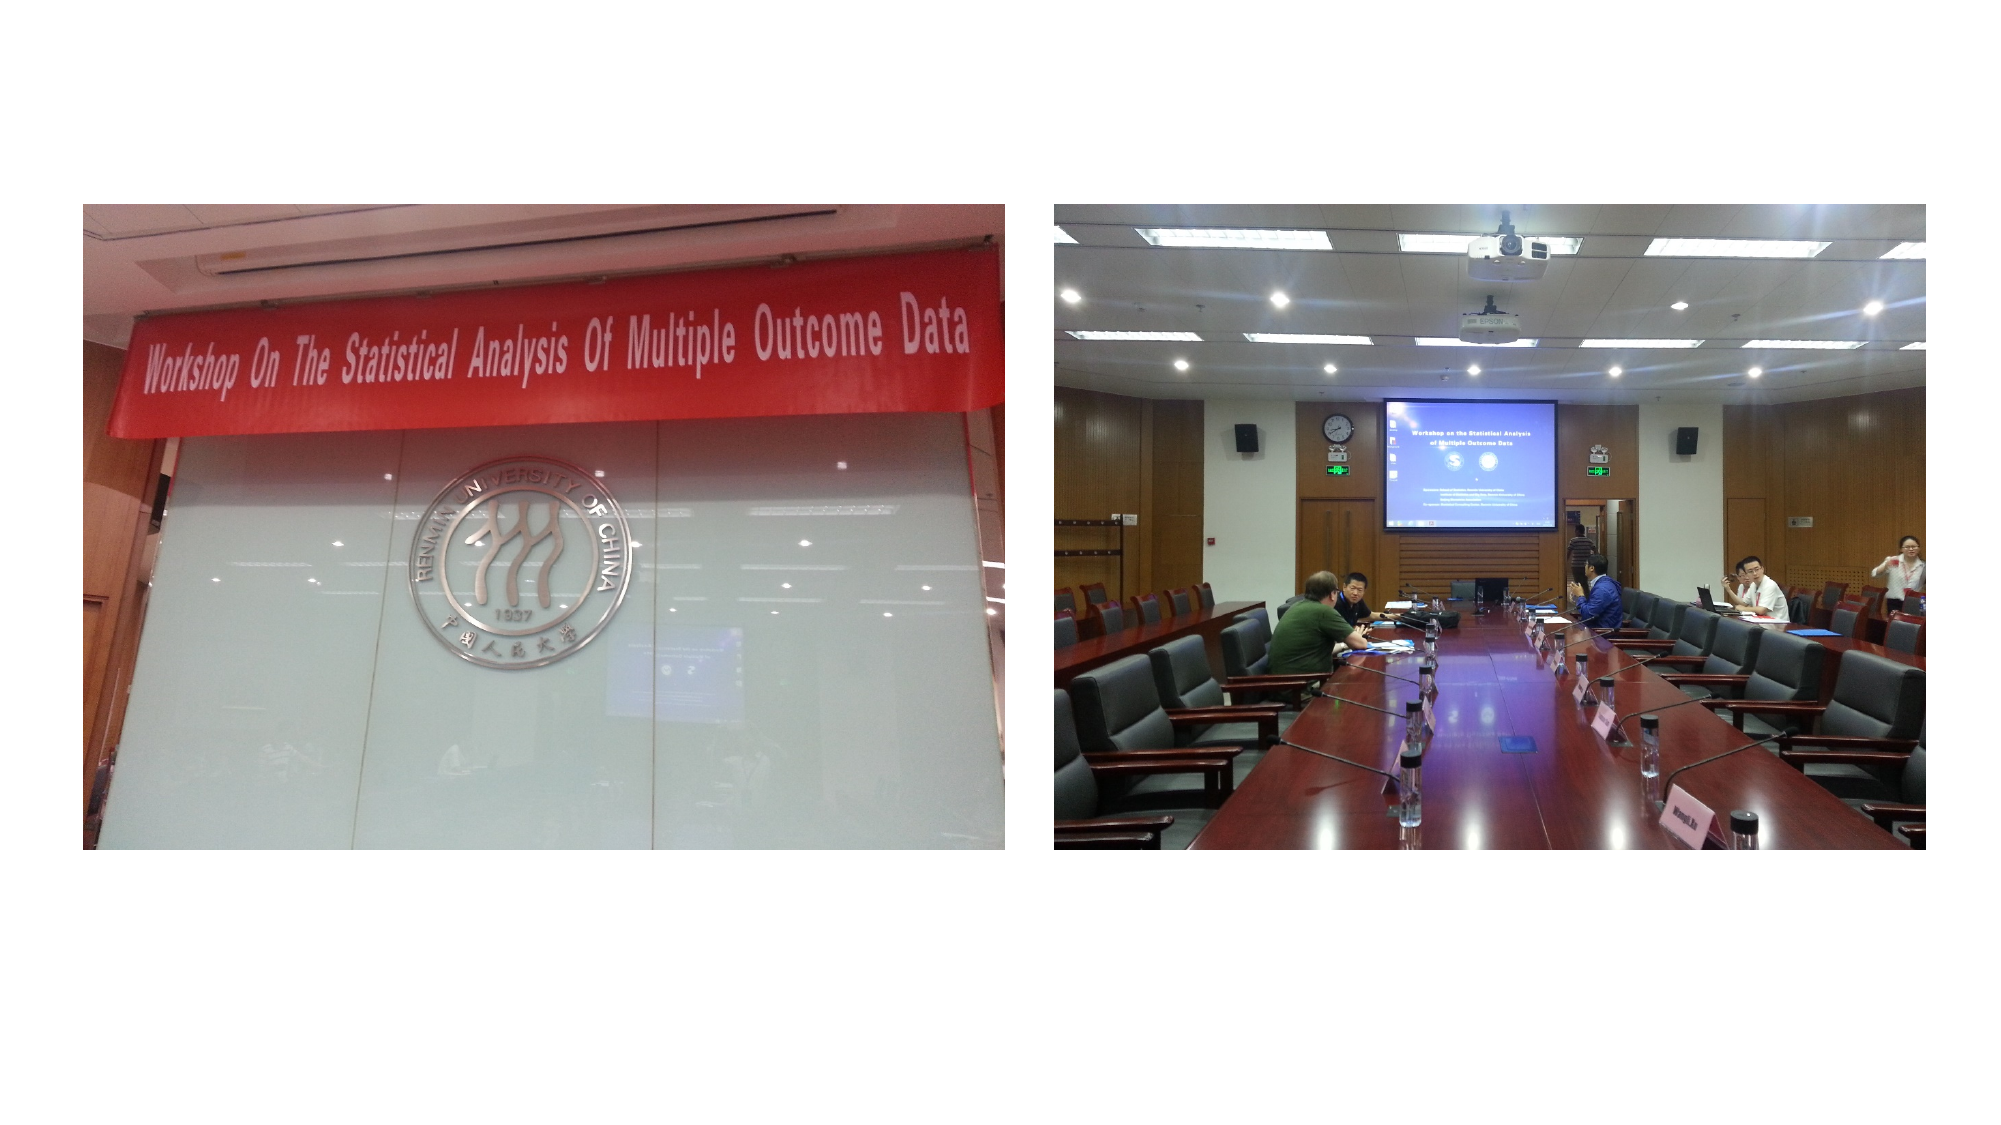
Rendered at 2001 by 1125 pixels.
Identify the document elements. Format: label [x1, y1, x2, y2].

picture [83, 204, 1005, 850]
picture [1054, 204, 1926, 850]
